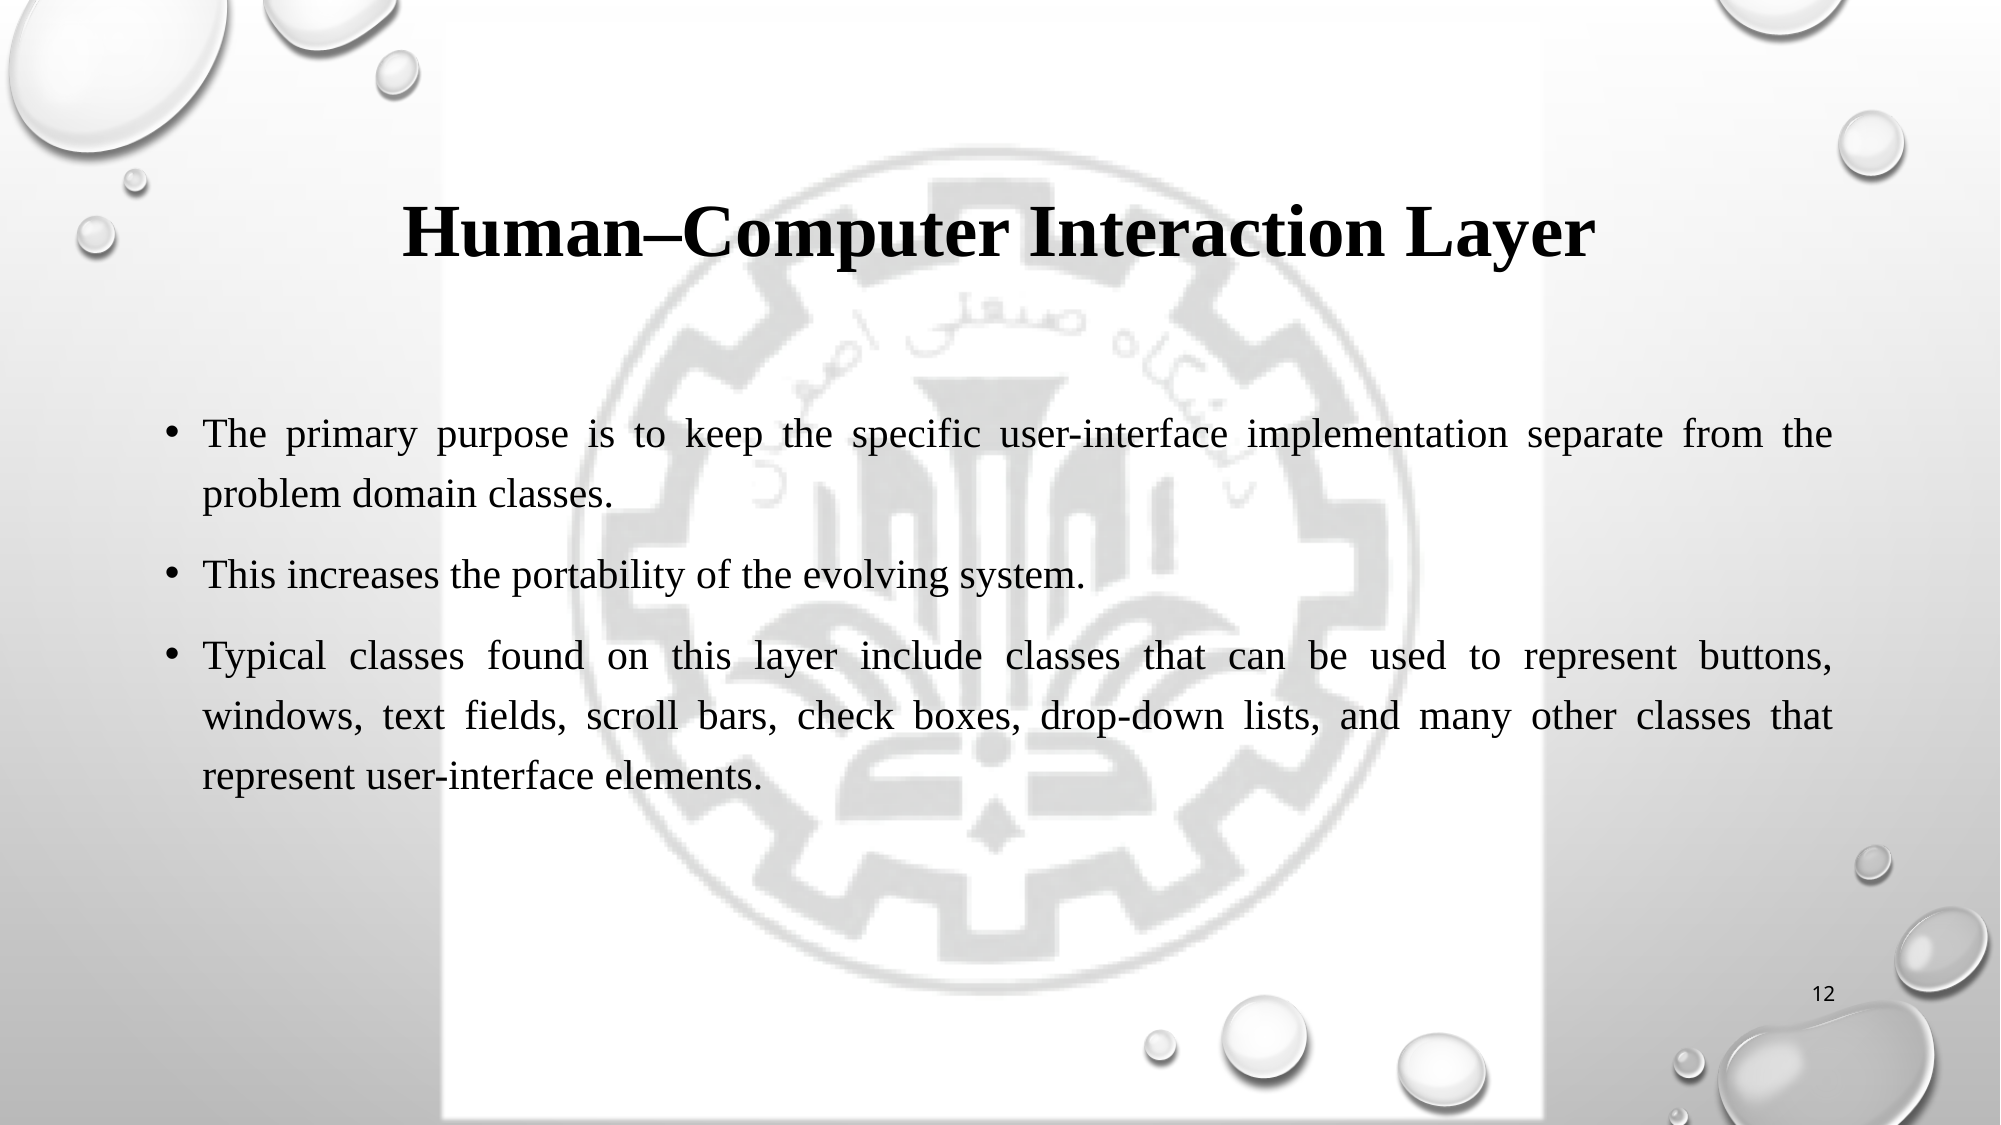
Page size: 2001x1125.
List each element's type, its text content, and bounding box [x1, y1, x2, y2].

title Human–Computer Interaction Layer [149, 101, 1851, 364]
slide_number 12 [1724, 965, 1851, 1025]
list The primary purpose is to keep the specific user-interface implementation separate from the problem domain classes. This increases the portability of the evolving system. Typical classes found on this layer include classes that can be used to represent buttons, windows, text fields, scroll bars, check boxes, drop-down lists, and many other classes that represent user-interface elements. [149, 388, 1850, 950]
picture [0, 0, 2000, 1125]
